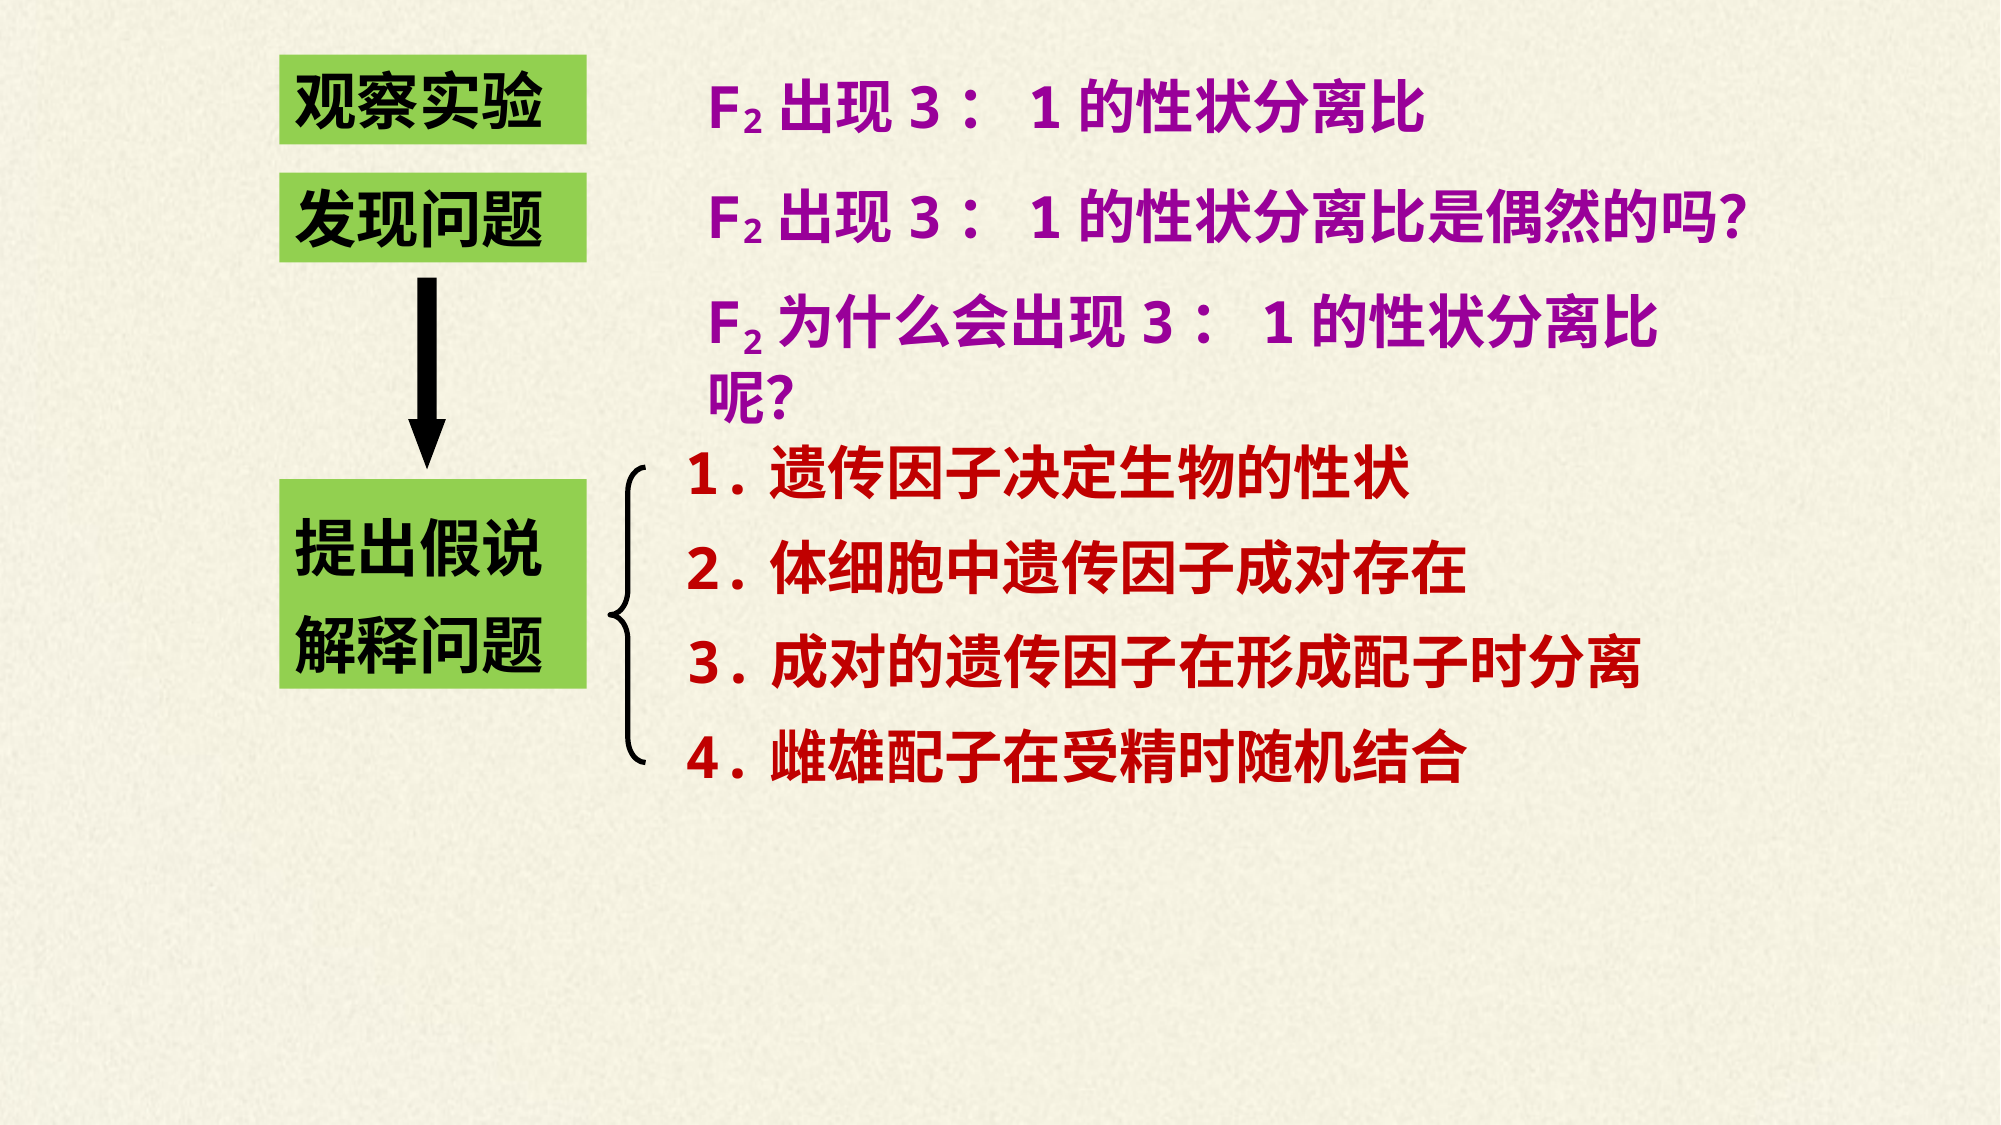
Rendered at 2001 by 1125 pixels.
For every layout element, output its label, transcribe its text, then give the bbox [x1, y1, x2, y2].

text_box [610, 467, 646, 763]
text_box 2.体细胞中遗传因子成对存在 [671, 523, 1484, 609]
text_box 发现问题 [279, 172, 587, 263]
text_box 4.雌雄配子在受精时随机结合 [671, 713, 1484, 798]
text_box [409, 278, 445, 468]
text_box 提出假说解释问题 [279, 479, 587, 689]
text_box F2为什么会出现3：1的性状分离比呢？ [692, 278, 1733, 439]
text_box 1.遗传因子决定生物的性状 [670, 429, 1426, 514]
text_box 3.成对的遗传因子在形成配子时分离 [671, 618, 1659, 703]
text_box F2出现3：1的性状分离比 [692, 63, 1603, 148]
text_box F2出现3：1的性状分离比是偶然的吗？ [692, 172, 1745, 258]
picture [0, 0, 2001, 1125]
text_box 观察实验 [279, 54, 587, 145]
